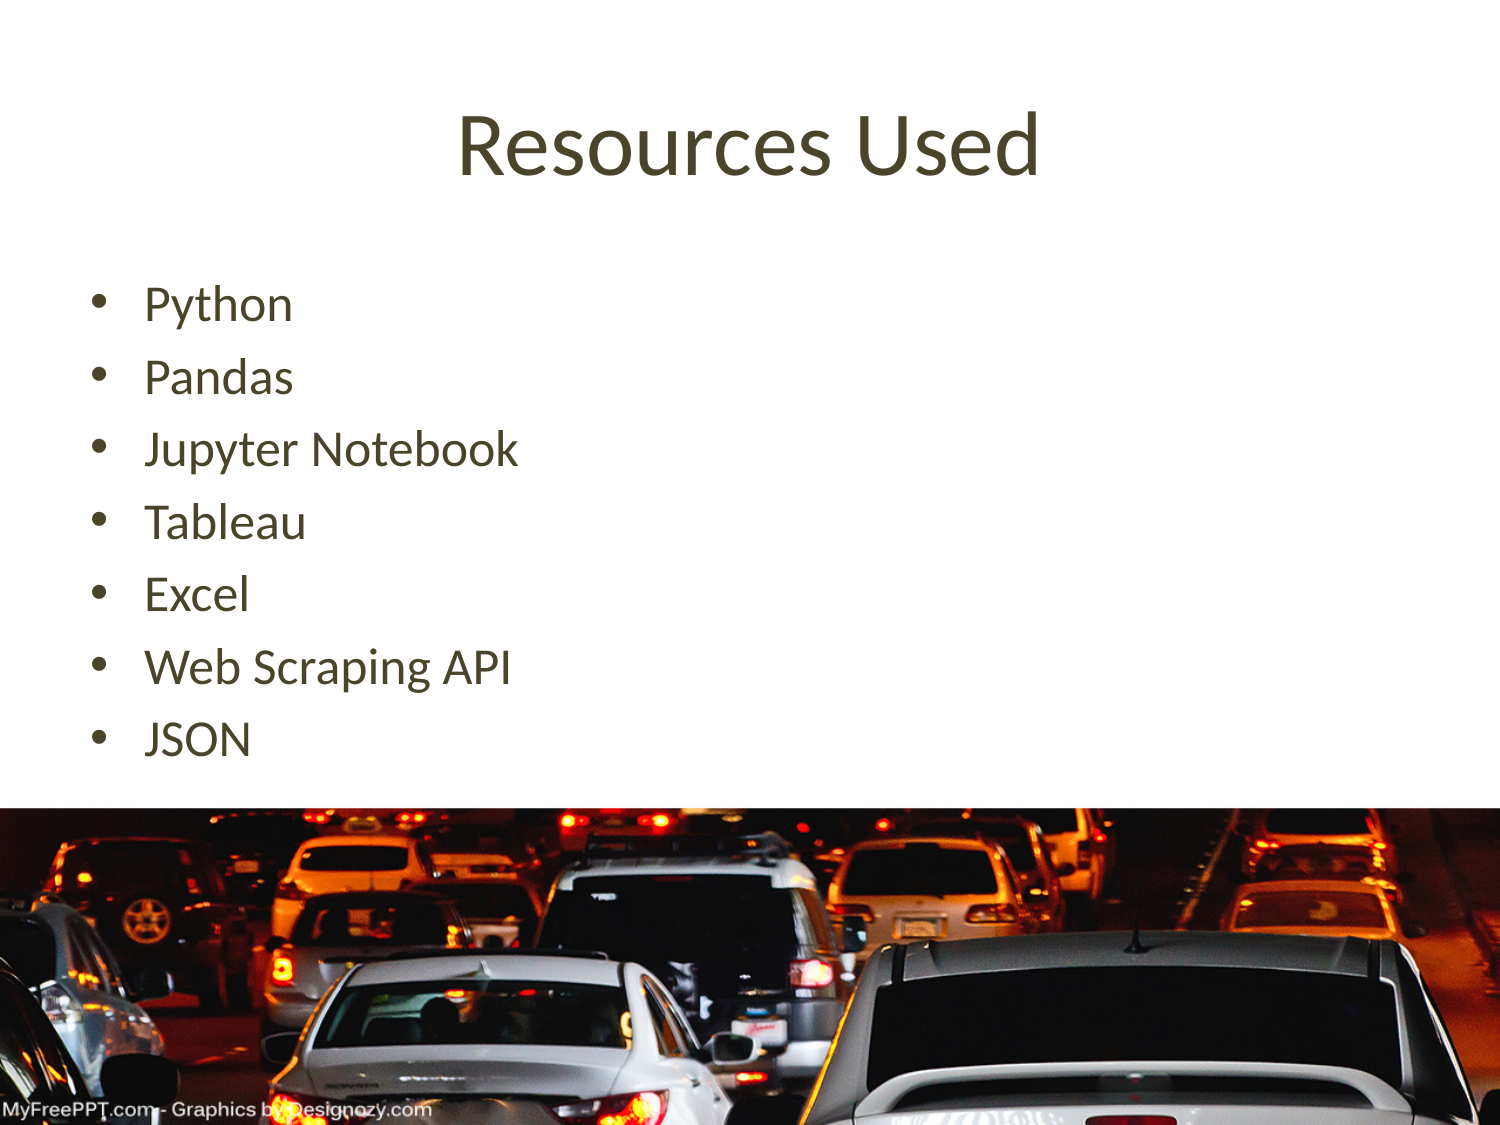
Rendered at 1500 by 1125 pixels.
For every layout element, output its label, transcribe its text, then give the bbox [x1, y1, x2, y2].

title Resources Used [75, 45, 1425, 233]
list Python Pandas Jupyter Notebook Tableau Excel Web Scraping API JSON [75, 262, 1425, 775]
picture [0, 0, 1500, 1125]
